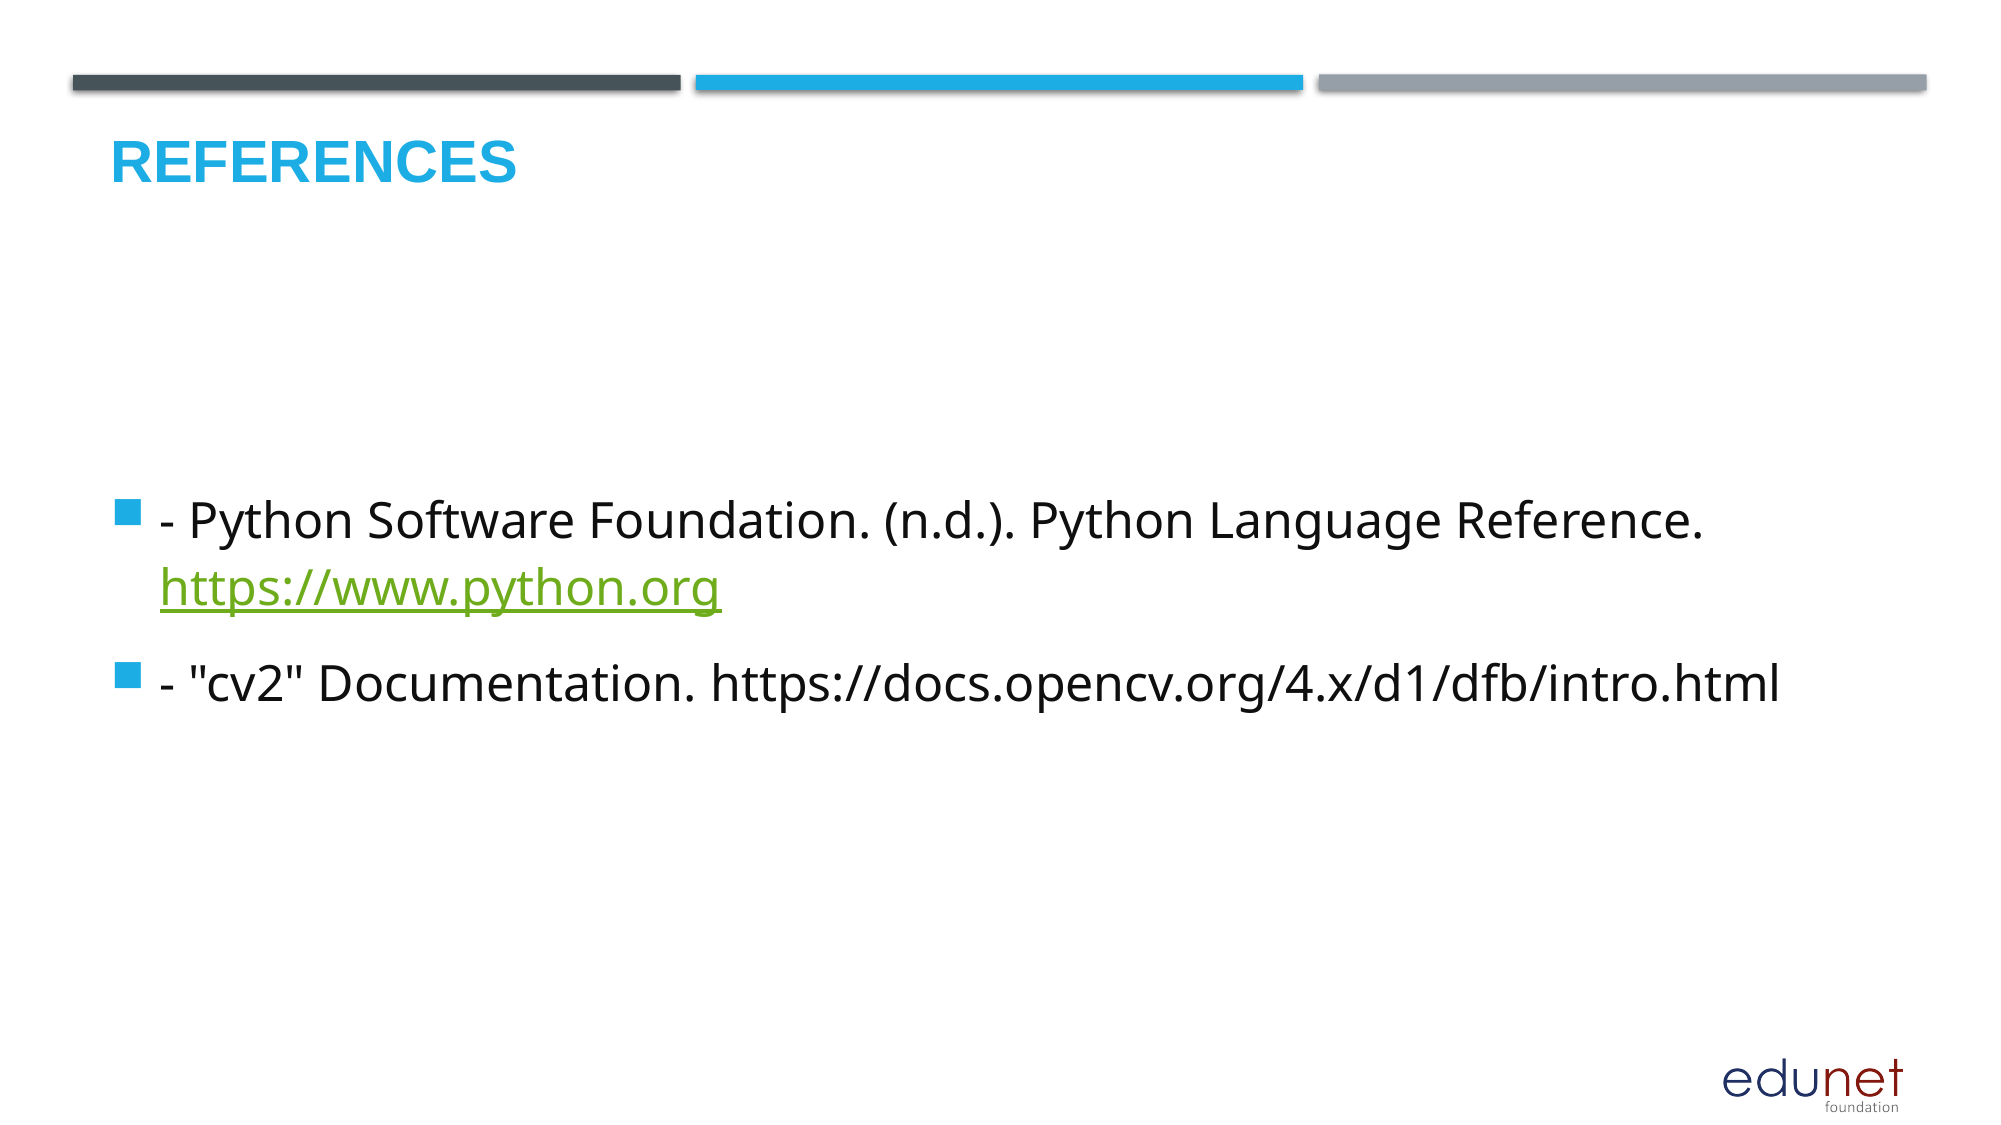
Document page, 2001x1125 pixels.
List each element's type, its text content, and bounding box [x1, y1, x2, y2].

text_box - Python Software Foundation. (n.d.). Python Language Reference. https://www.python.org - "cv2" Documentation. https://docs.opencv.org/4.x/d1/dfb/intro.html [95, 213, 1905, 981]
picture [1719, 1056, 1905, 1116]
text_box References [95, 115, 1905, 202]
